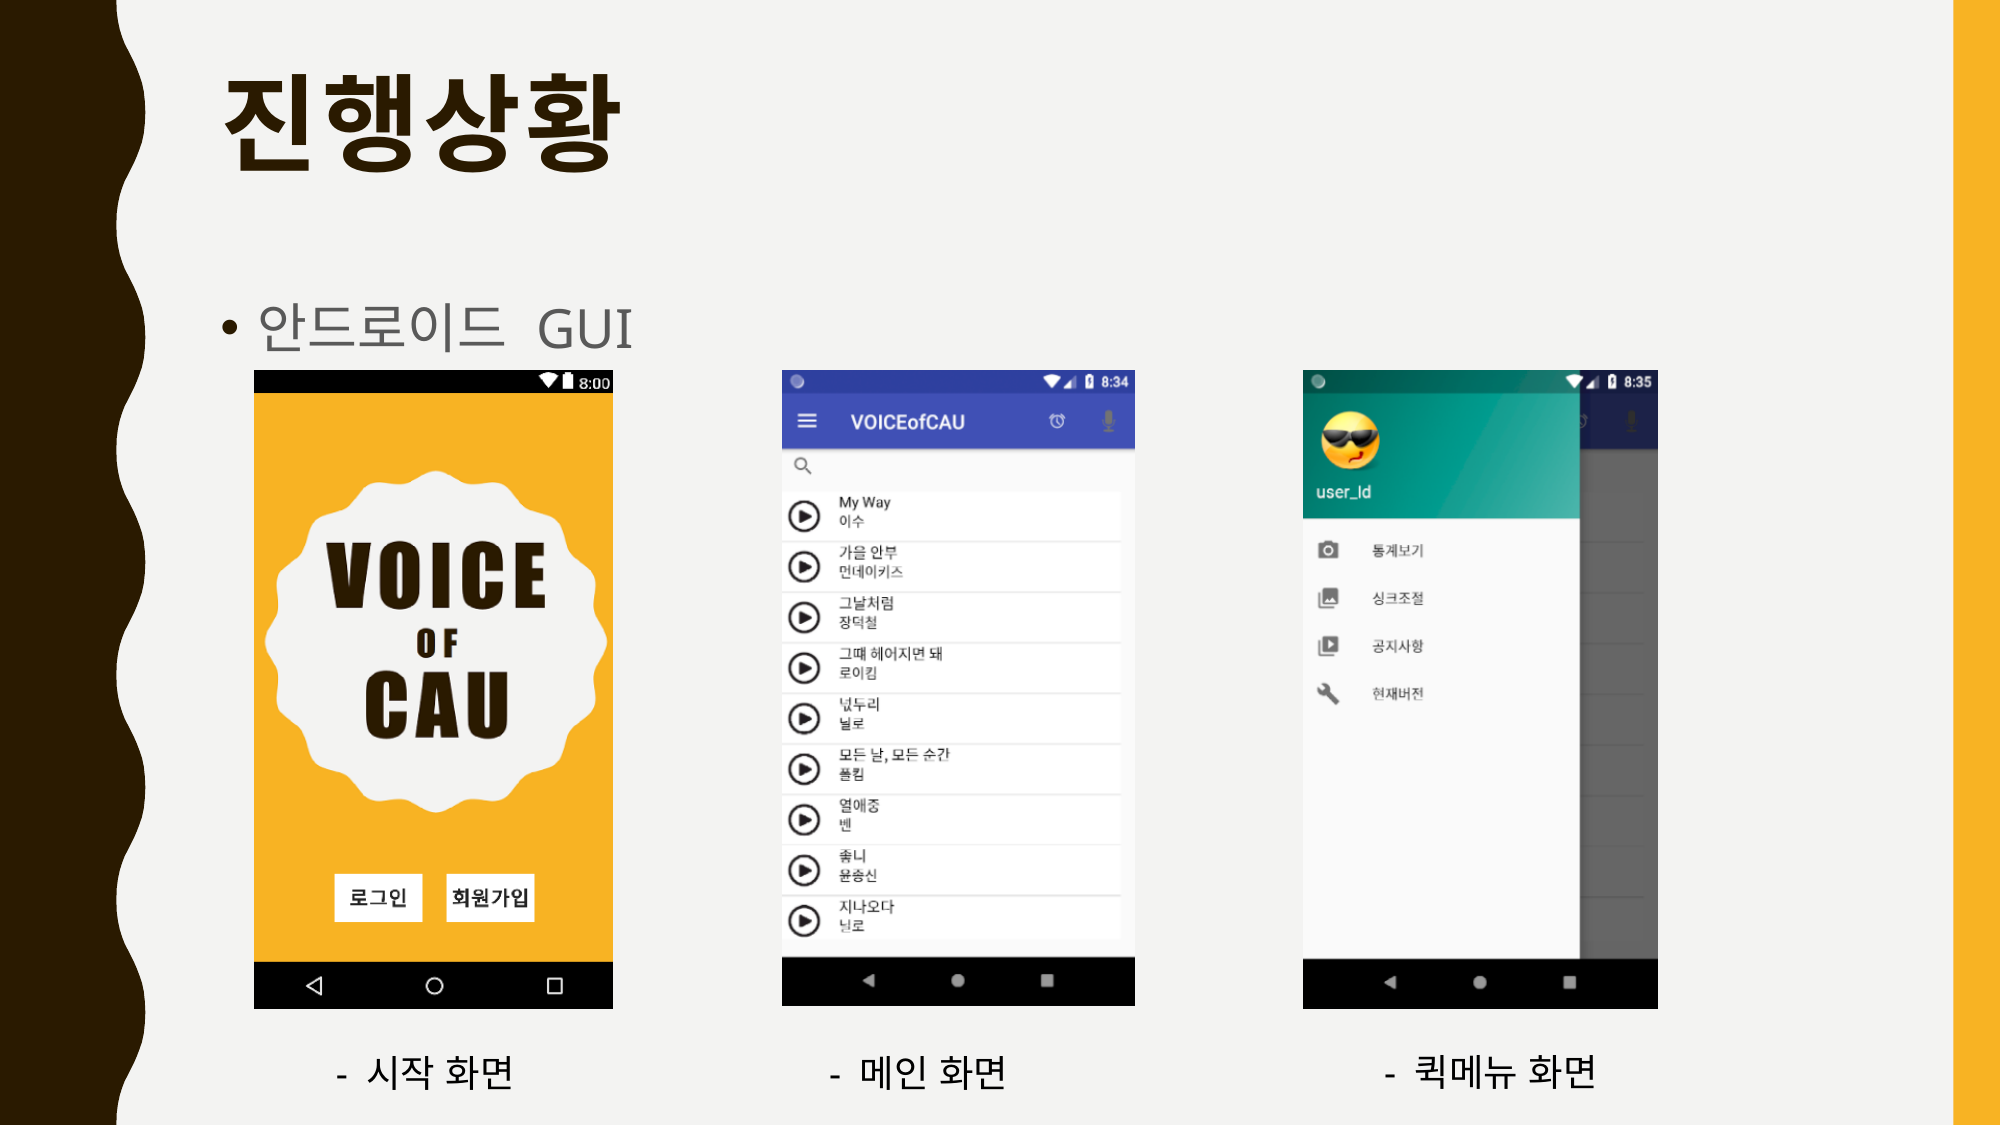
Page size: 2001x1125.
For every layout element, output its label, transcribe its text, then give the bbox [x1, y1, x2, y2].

picture [1303, 370, 1658, 1009]
text_box - 메인 화면 [731, 1042, 1107, 1103]
picture [254, 370, 613, 1009]
text_box - 시작 화면 [237, 1042, 613, 1103]
list 안드로이드 GUI [205, 280, 1875, 870]
picture [781, 370, 1135, 1006]
text_box - 퀵메뉴 화면 [1303, 1042, 1679, 1102]
title 진행상황 [205, 64, 1875, 280]
